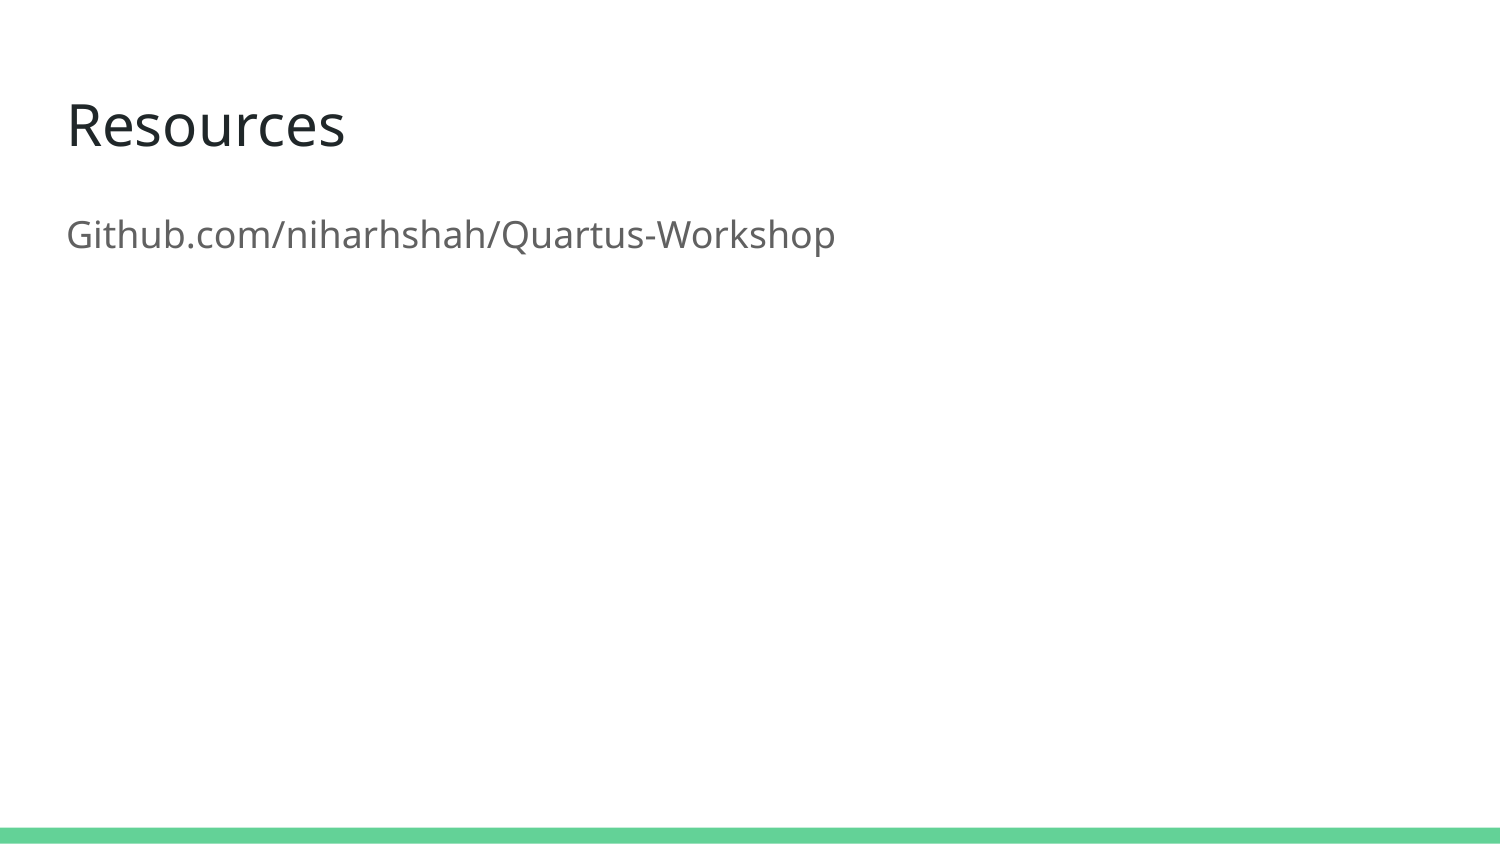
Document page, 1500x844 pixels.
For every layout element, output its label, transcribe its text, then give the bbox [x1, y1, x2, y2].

title Resources [51, 72, 1449, 167]
list Github.com/niharhshah/Quartus-Workshop [51, 189, 1449, 750]
